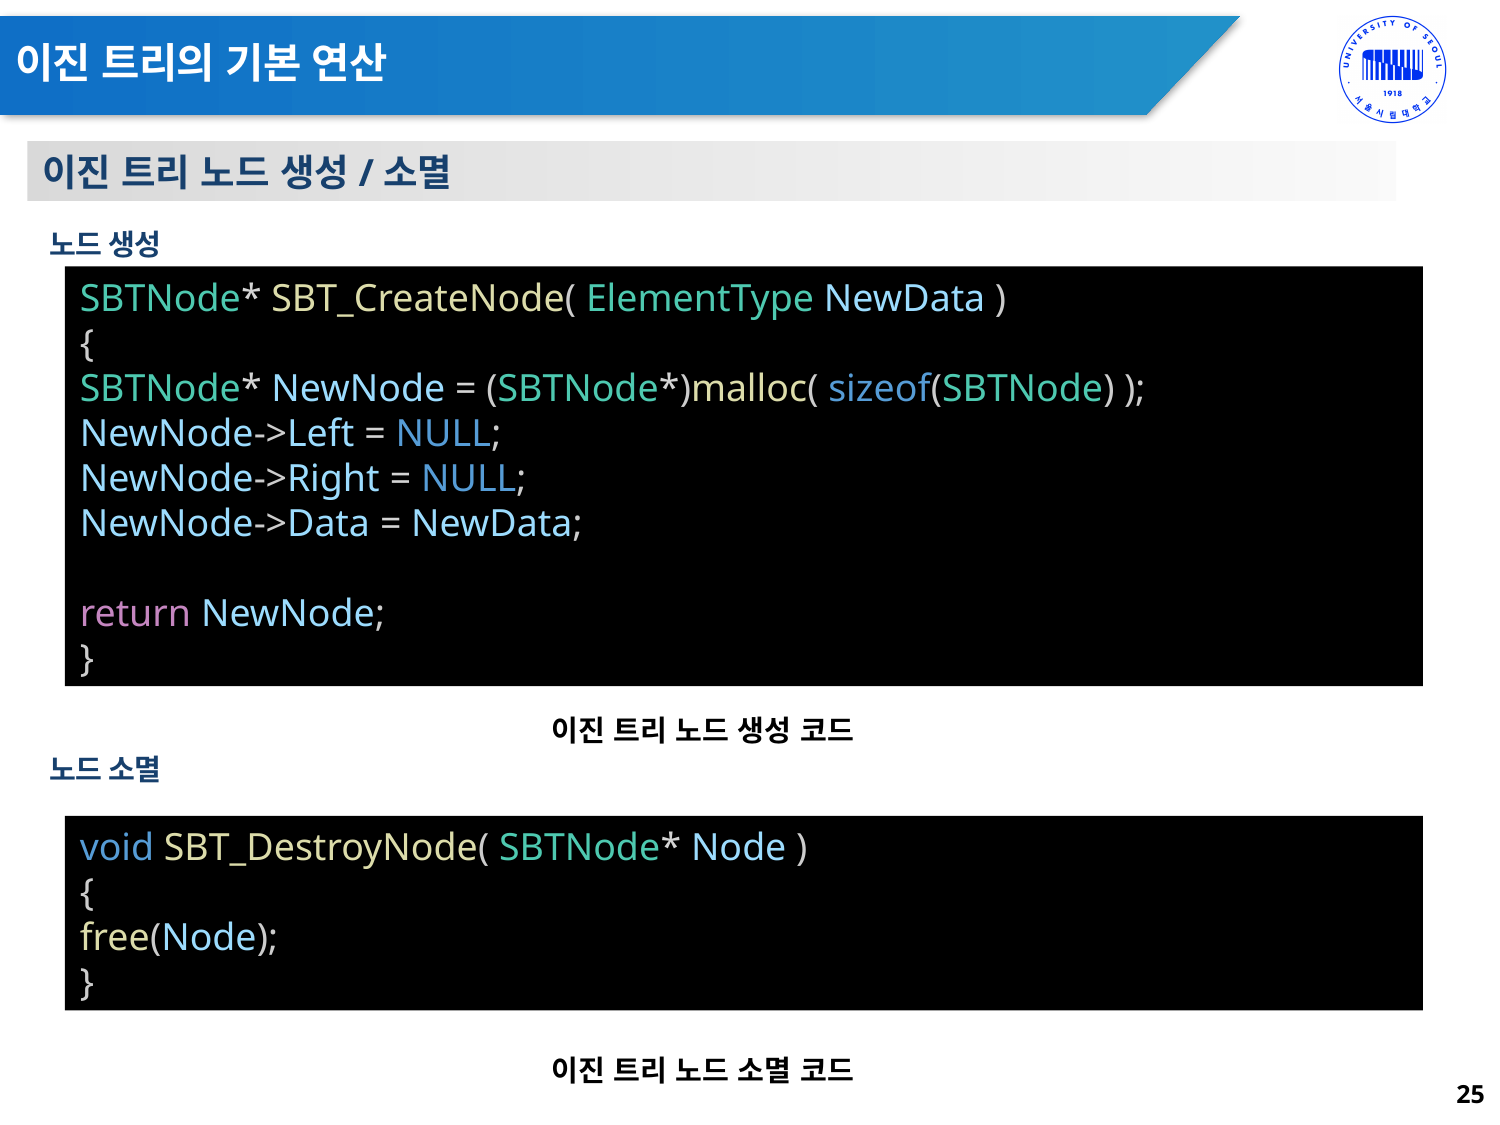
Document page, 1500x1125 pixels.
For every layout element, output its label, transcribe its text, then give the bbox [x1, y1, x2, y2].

text_box 이진 트리 노드 생성 코드 [536, 704, 952, 755]
text_box void SBT_DestroyNode( SBTNode* Node ) { free(Node); } [64, 815, 1423, 1011]
text_box 노드 생성 노드 소멸 [35, 201, 1453, 839]
slide_number 25 [1162, 1065, 1500, 1125]
picture [1337, 15, 1447, 124]
text_box 이진 트리 노드 생성/소멸 [27, 141, 1397, 201]
title 이진 트리의 기본 연산 [0, 29, 1004, 101]
text_box 이진 트리 노드 소멸 코드 [536, 1044, 952, 1095]
text_box SBTNode* SBT_CreateNode( ElementType NewData ) { SBTNode* NewNode = (SBTNode*)malloc( sizeof(SBTNode) ); NewNode->Left = NULL; NewNode->Right = NULL; NewNode->Data = NewData; return NewNode; } [64, 266, 1423, 687]
